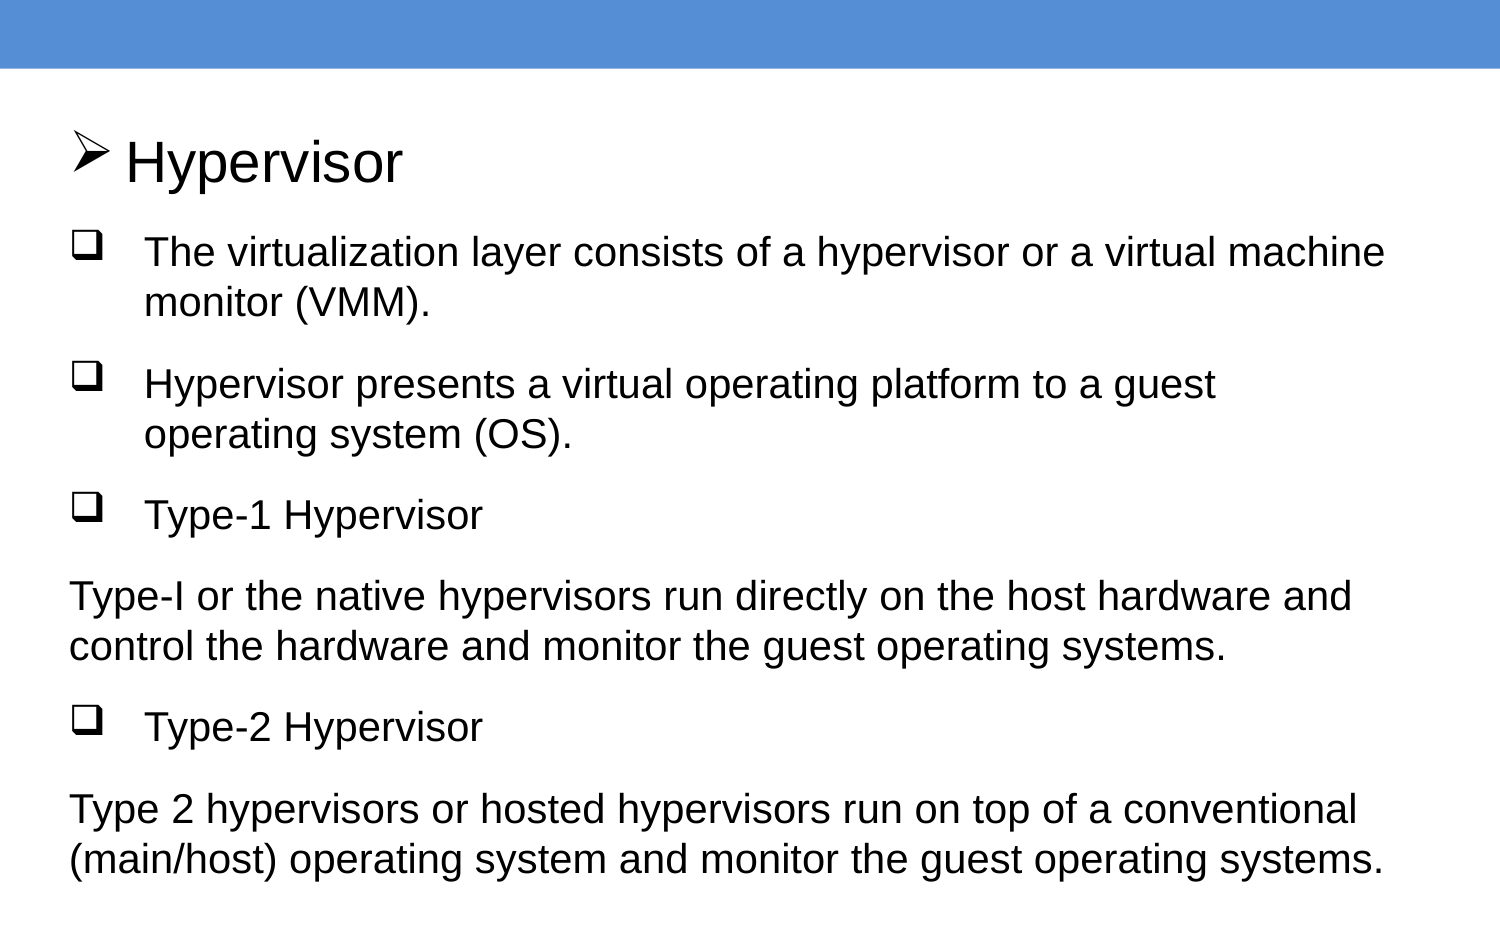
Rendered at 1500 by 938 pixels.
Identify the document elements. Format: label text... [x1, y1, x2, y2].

text_box Hypervisor The virtualization layer consists of a hypervisor or a virtual machine monitor (VMM). Hypervisor presents a virtual operating platform to a guest operating system (OS). Type-1 Hypervisor Type-I or the native hypervisors run directly on the host hardware and control the hardware and monitor the guest operating systems. Type-2 Hypervisor Type 2 hypervisors or hosted hypervisors run on top of a conventional (main/host) operating system and monitor the guest operating systems. [54, 116, 1414, 889]
text_box [0, 0, 1500, 69]
